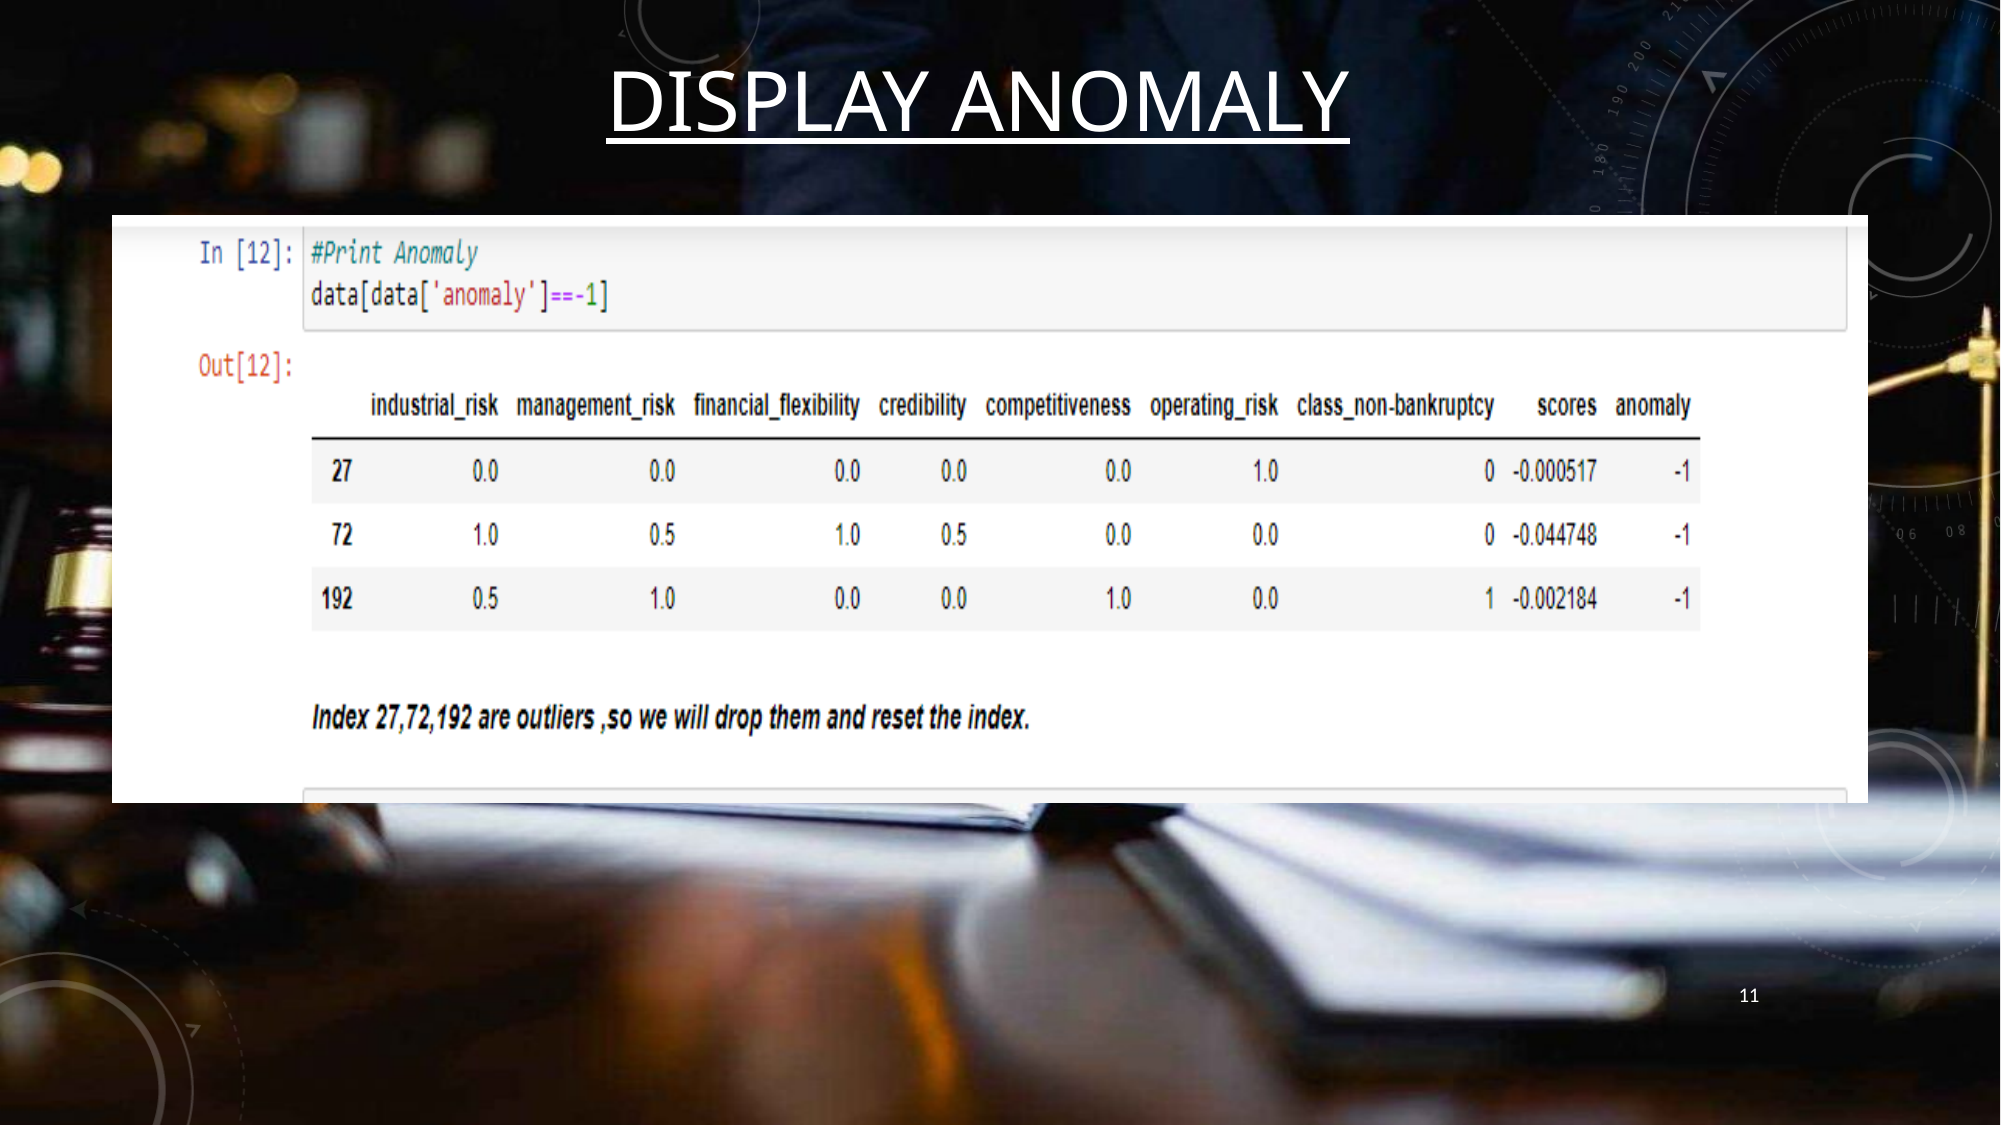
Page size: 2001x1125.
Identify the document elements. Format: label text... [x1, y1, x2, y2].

picture [0, 0, 2001, 1125]
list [112, 214, 1868, 803]
title Display anomaly [112, 21, 1775, 175]
slide_number 11 [1684, 963, 1775, 1025]
